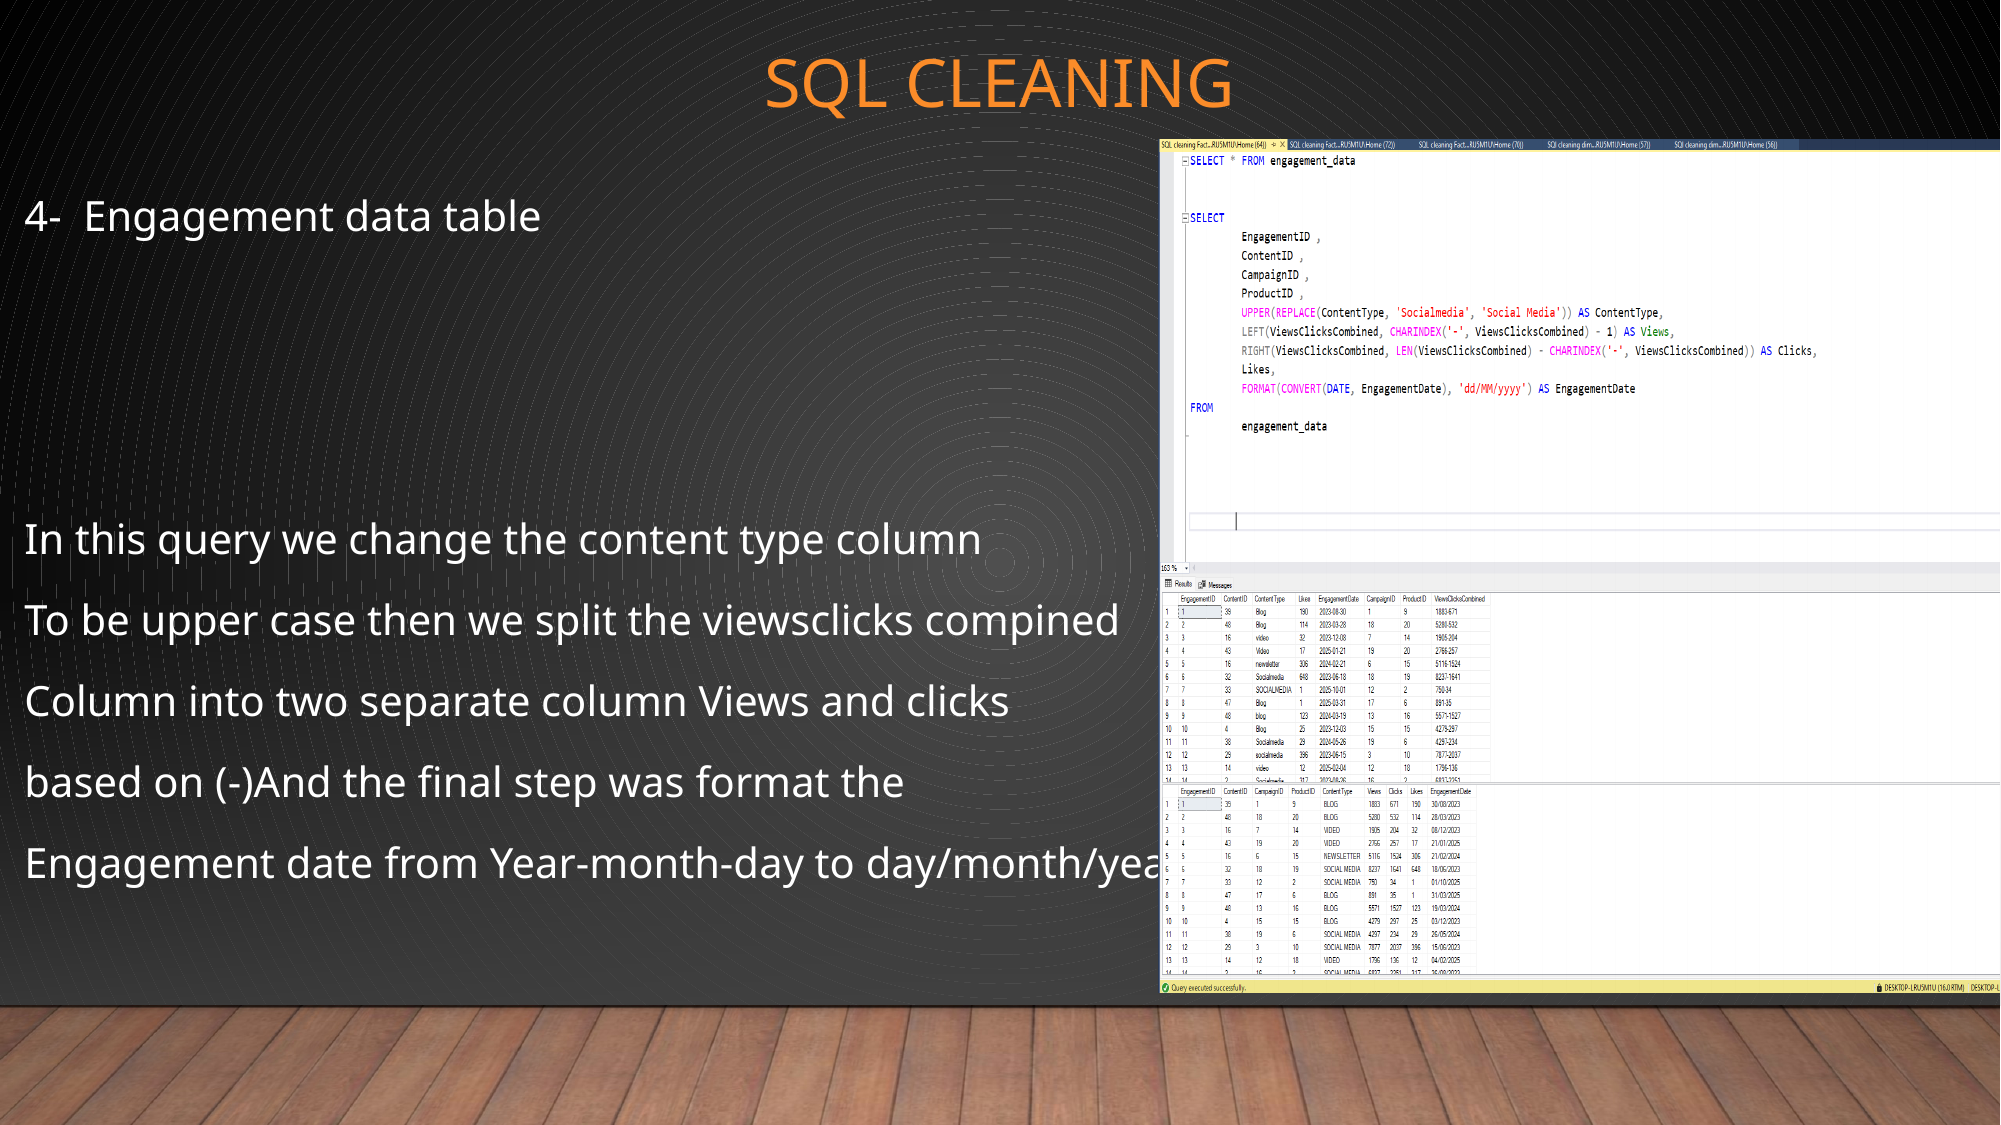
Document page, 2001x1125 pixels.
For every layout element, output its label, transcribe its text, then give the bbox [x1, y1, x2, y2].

picture [1158, 139, 2000, 993]
picture [0, 1005, 2000, 1125]
list 4- Engagement data table In this query we change the content type column To be upper case then we split the viewsclicks compined Column into two separate column Views and clicks based on (-)And the final step was format the Engagement date from Year-month-day to day/month/year [9, 172, 1158, 897]
title Sql cleaning [237, 0, 1763, 172]
